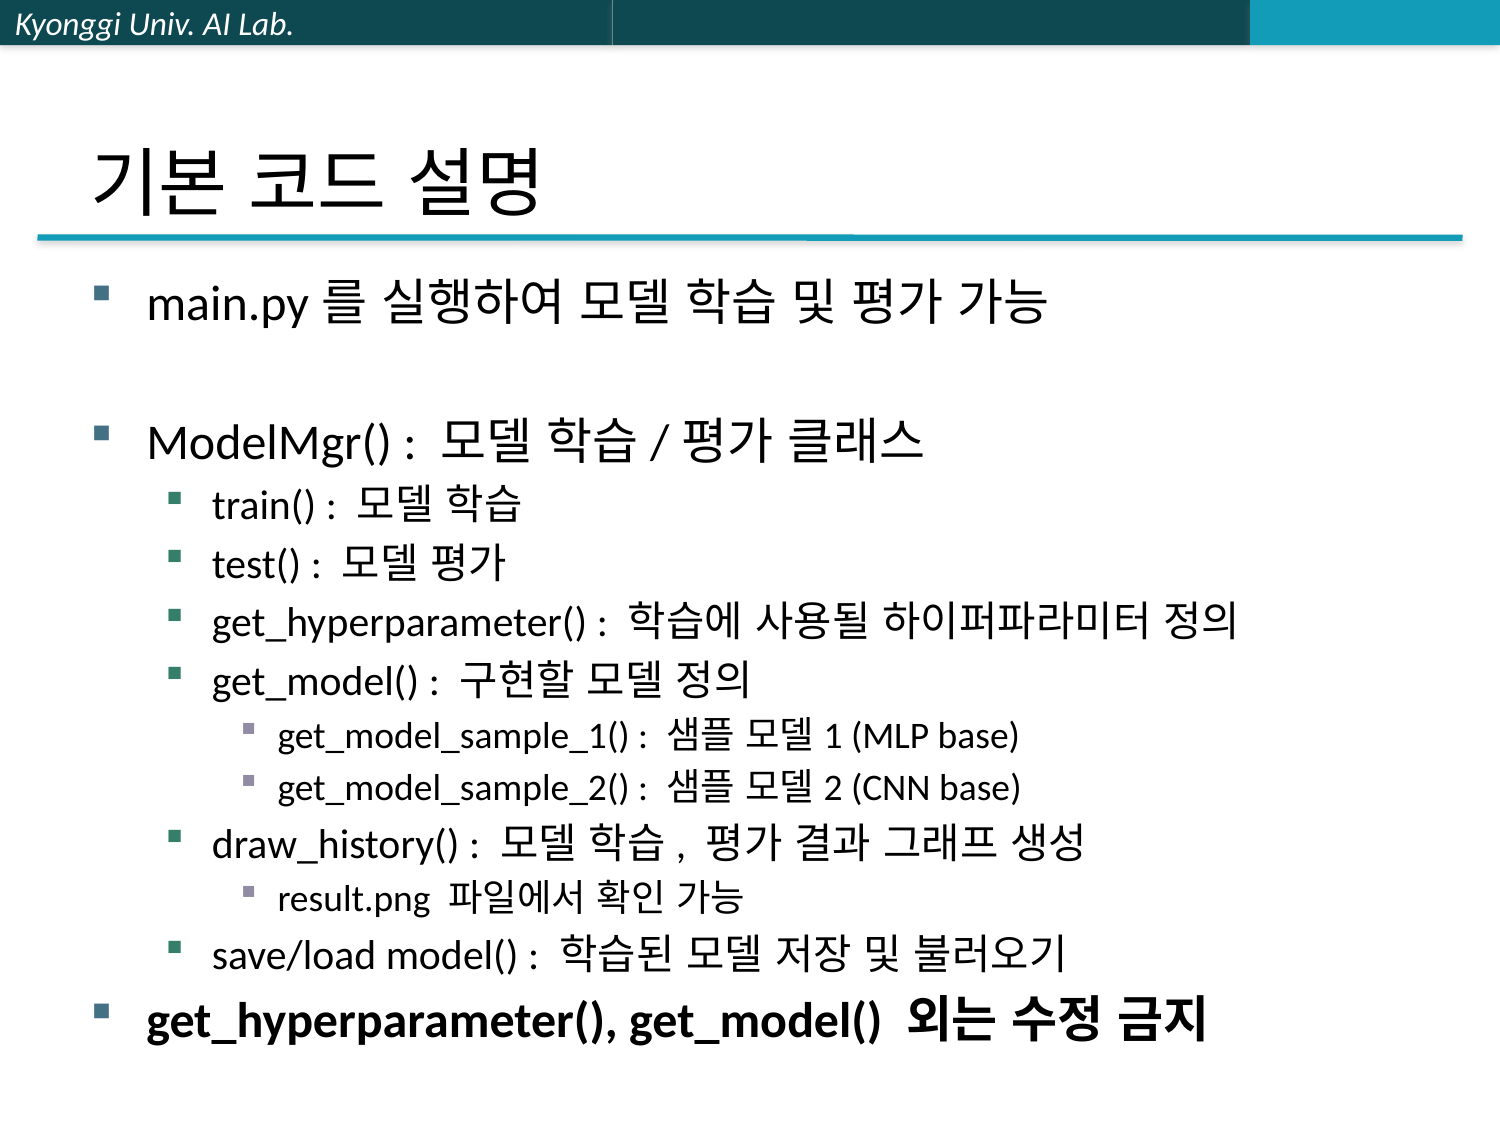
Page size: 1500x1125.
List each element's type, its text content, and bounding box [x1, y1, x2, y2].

title 기본 코드 설명 [75, 45, 1425, 233]
list main.py를 실행하여 모델 학습 및 평가 가능 ModelMgr() : 모델 학습/평가 클래스 train() : 모델 학습 test() : 모델 평가 get_hyperparameter() : 학습에 사용될 하이퍼파라미터 정의 get_model() : 구현할 모델 정의 get_model_sample_1() : 샘플 모델1 (MLP base) get_model_sample_2() : 샘플 모델2 (CNN base) draw_history() : 모델 학습, 평가 결과 그래프 생성 result.png 파일에서 확인 가능 save/load model() : 학습된 모델 저장 및 불러오기 get_hyperparameter(), get_model() 외는 수정 금지 [75, 262, 1425, 1075]
